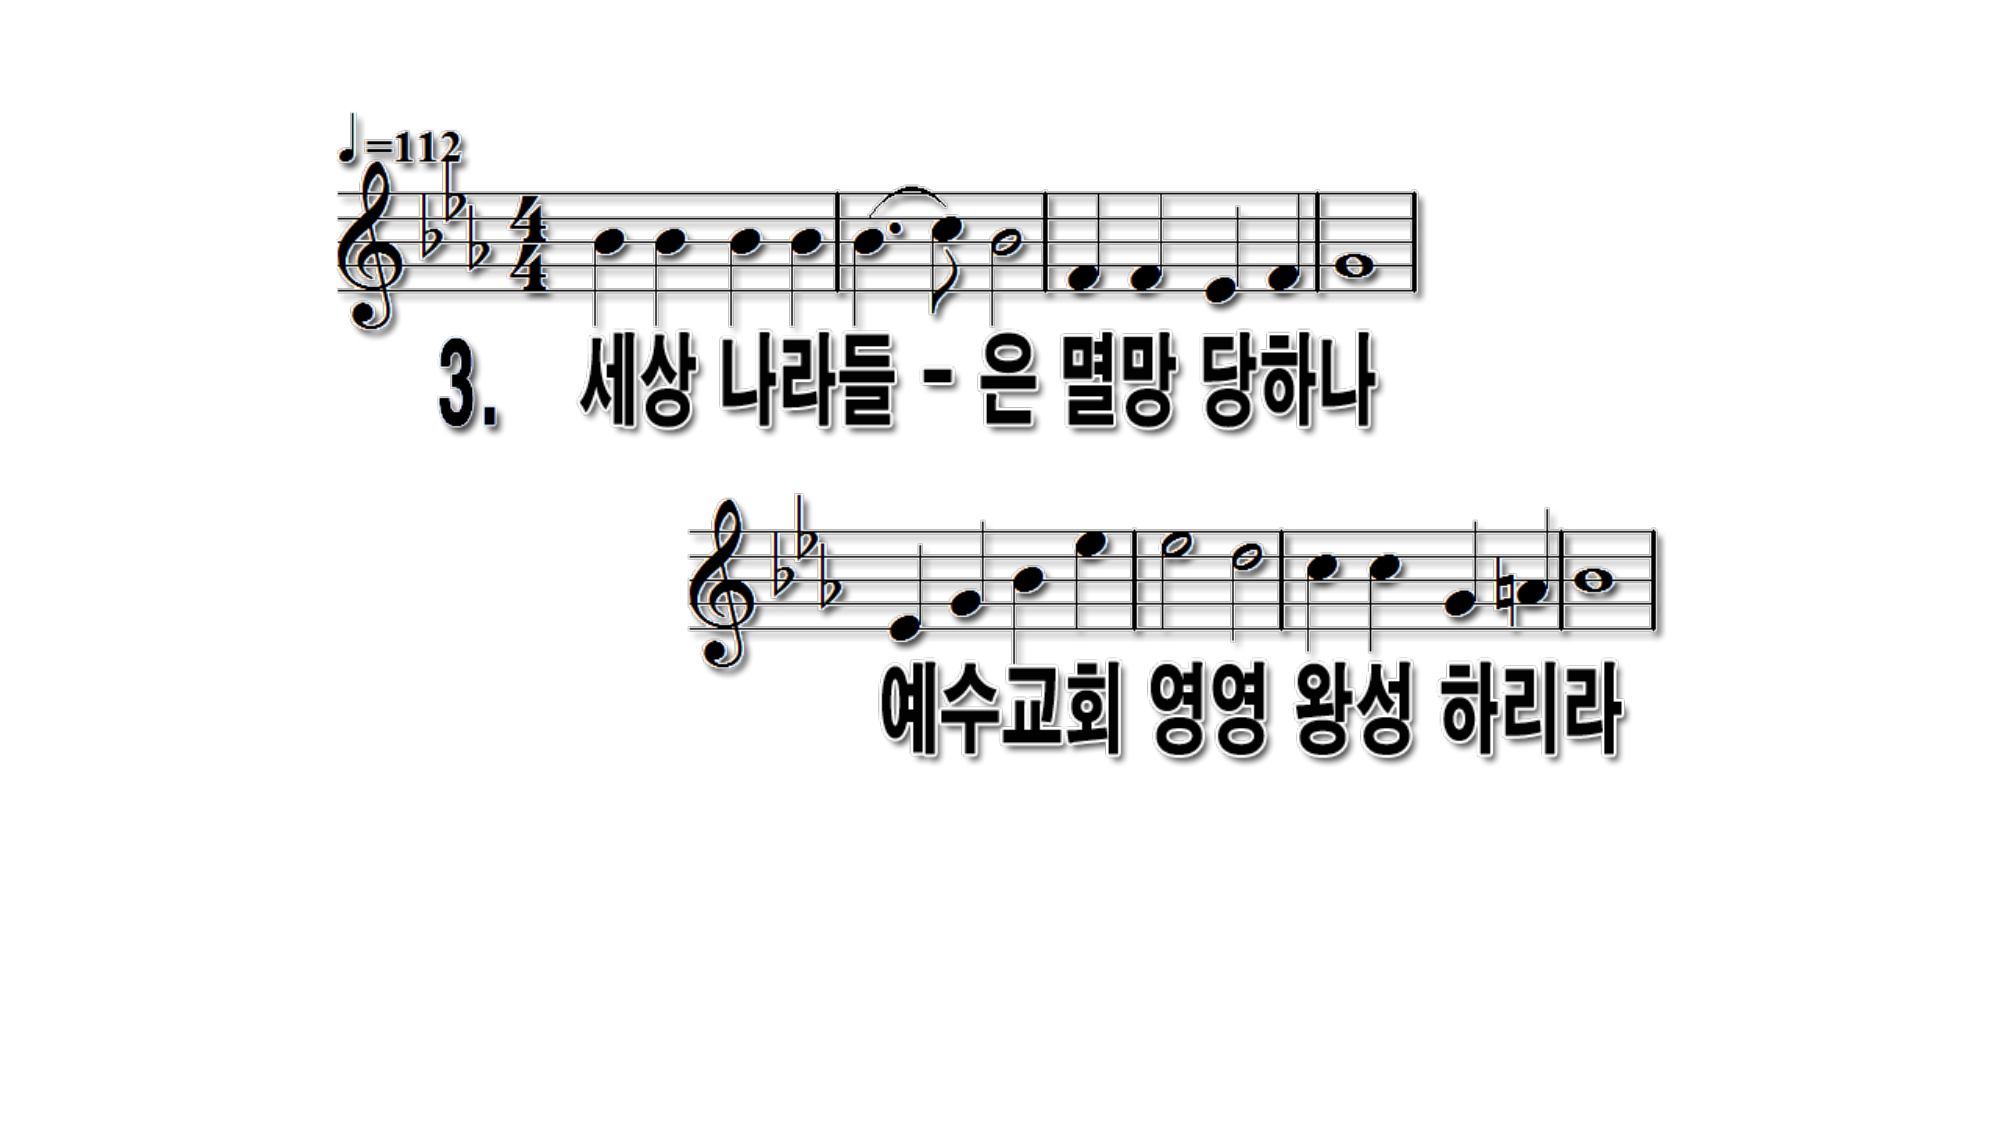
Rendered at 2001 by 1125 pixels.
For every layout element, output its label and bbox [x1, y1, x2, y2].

picture [249, 0, 1750, 835]
